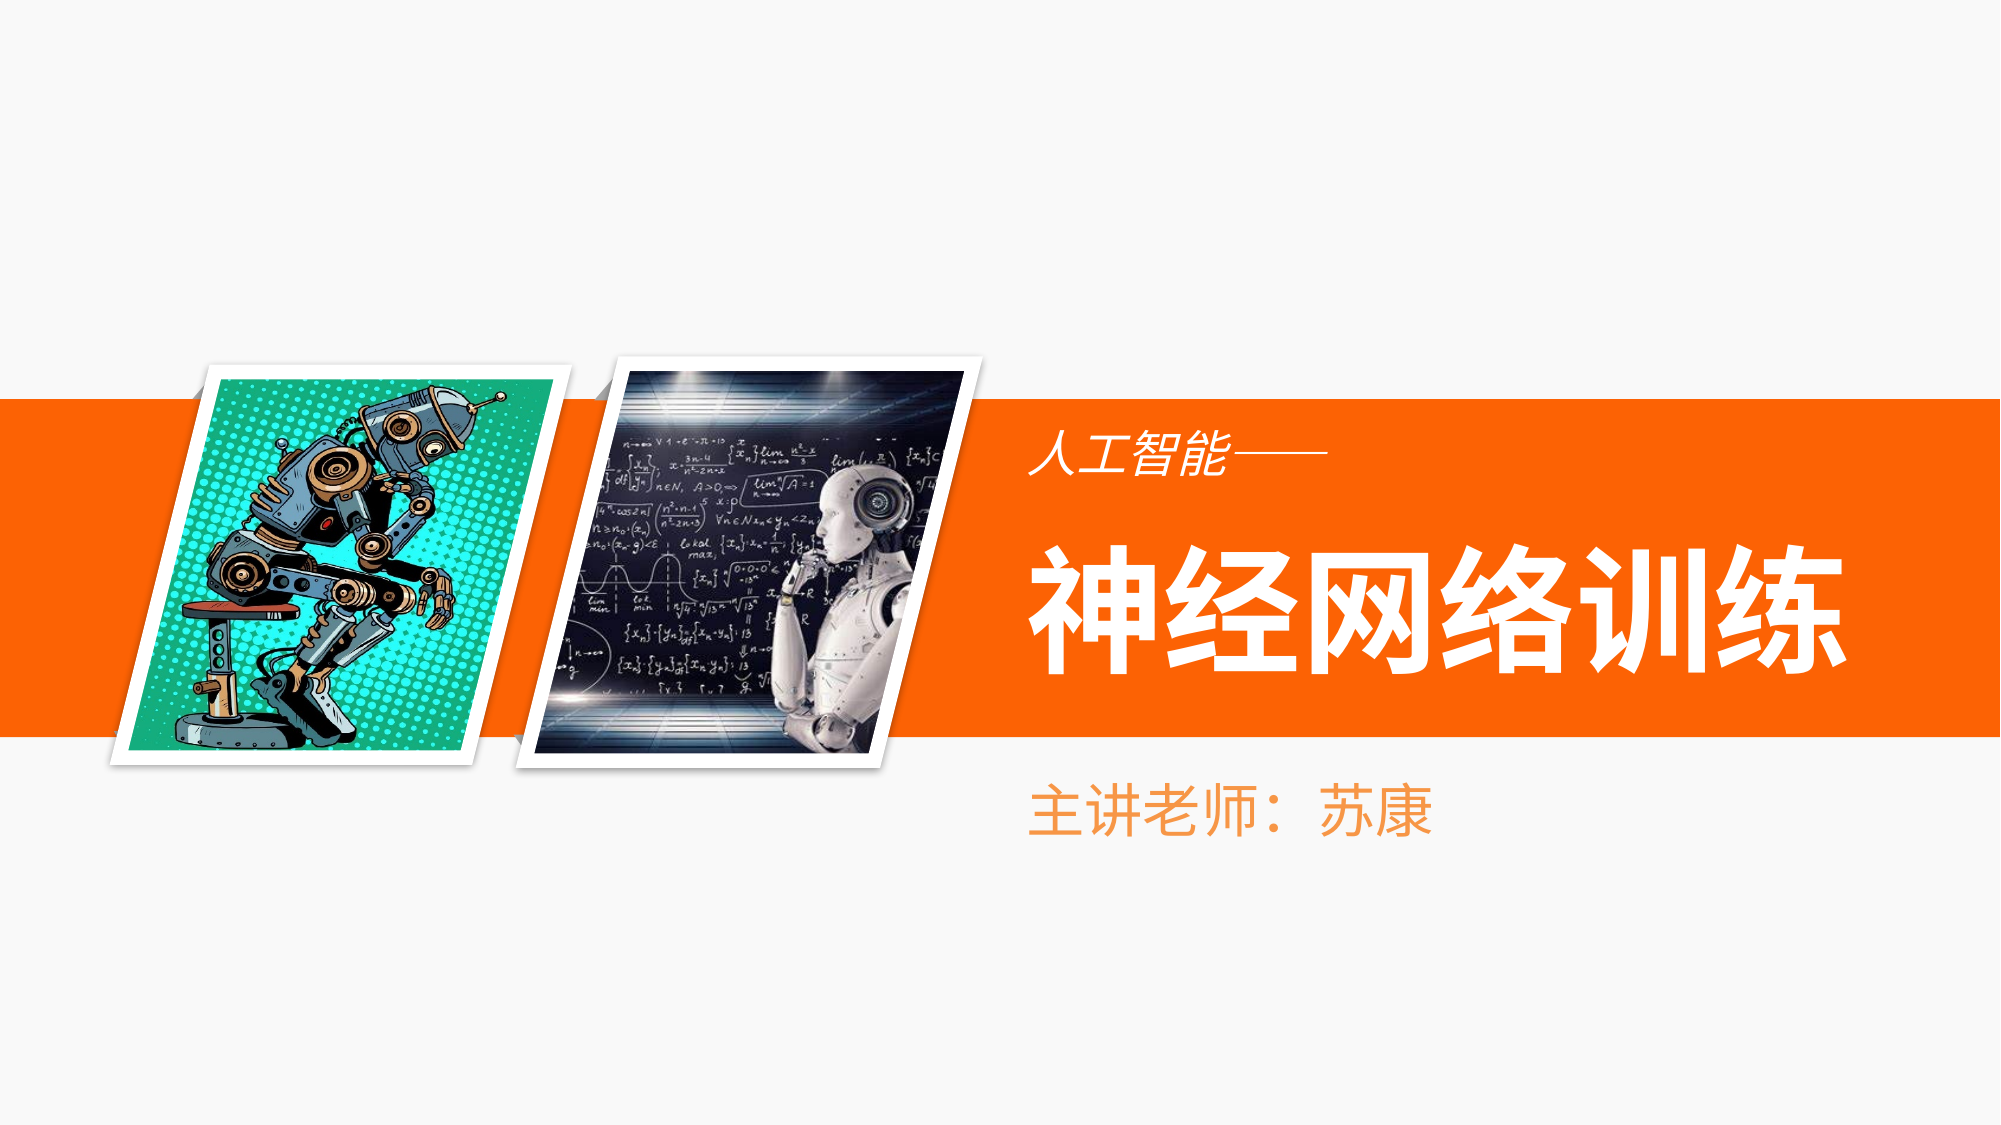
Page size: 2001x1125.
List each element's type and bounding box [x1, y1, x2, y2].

picture [535, 371, 964, 753]
picture [129, 380, 553, 750]
